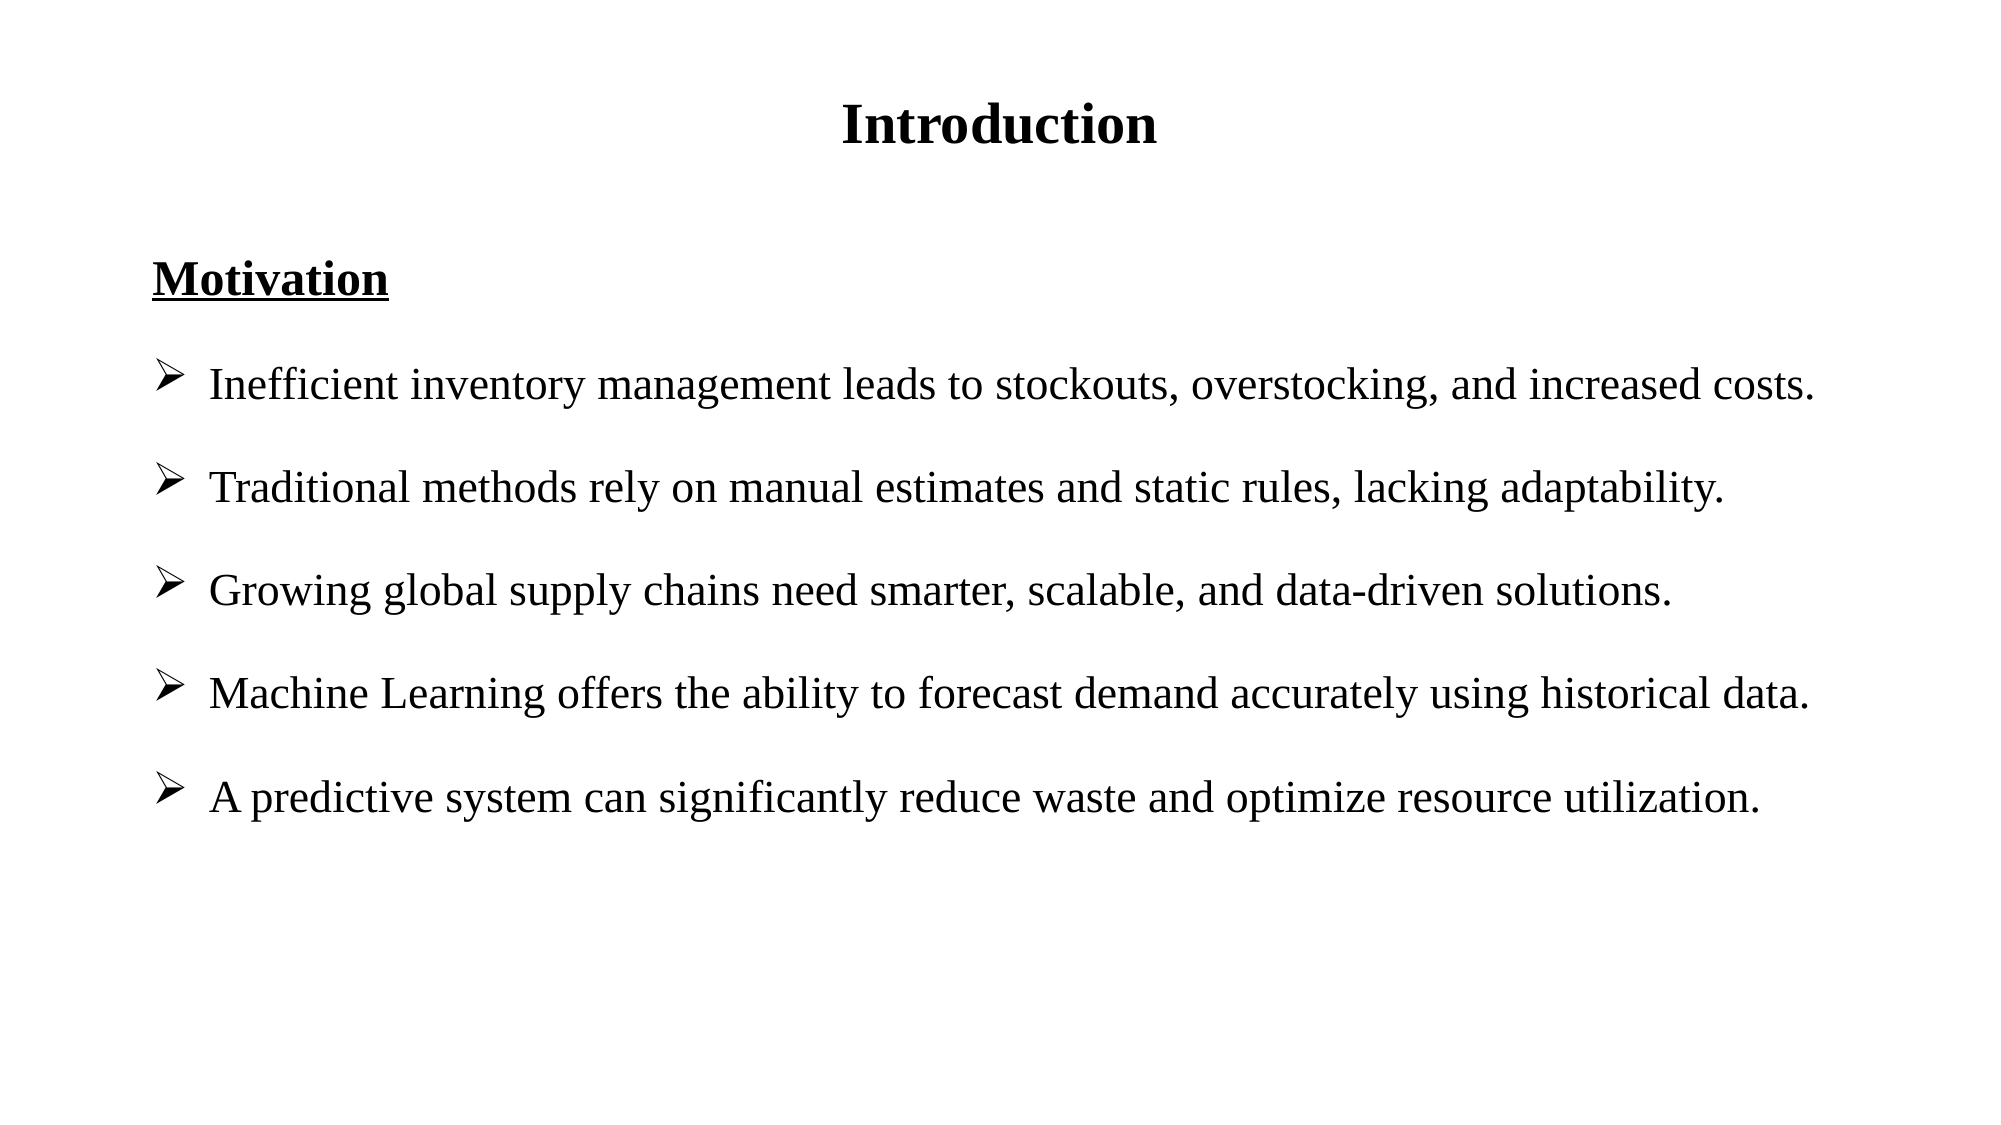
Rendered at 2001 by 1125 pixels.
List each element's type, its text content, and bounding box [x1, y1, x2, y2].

title Introduction [137, 42, 1863, 207]
list Motivation Inefficient inventory management leads to stockouts, overstocking, and increased costs. Traditional methods rely on manual estimates and static rules, lacking adaptability. Growing global supply chains need smarter, scalable, and data-driven solutions. Machine Learning offers the ability to forecast demand accurately using historical data. A predictive system can significantly reduce waste and optimize resource utilization. [137, 207, 1863, 1014]
